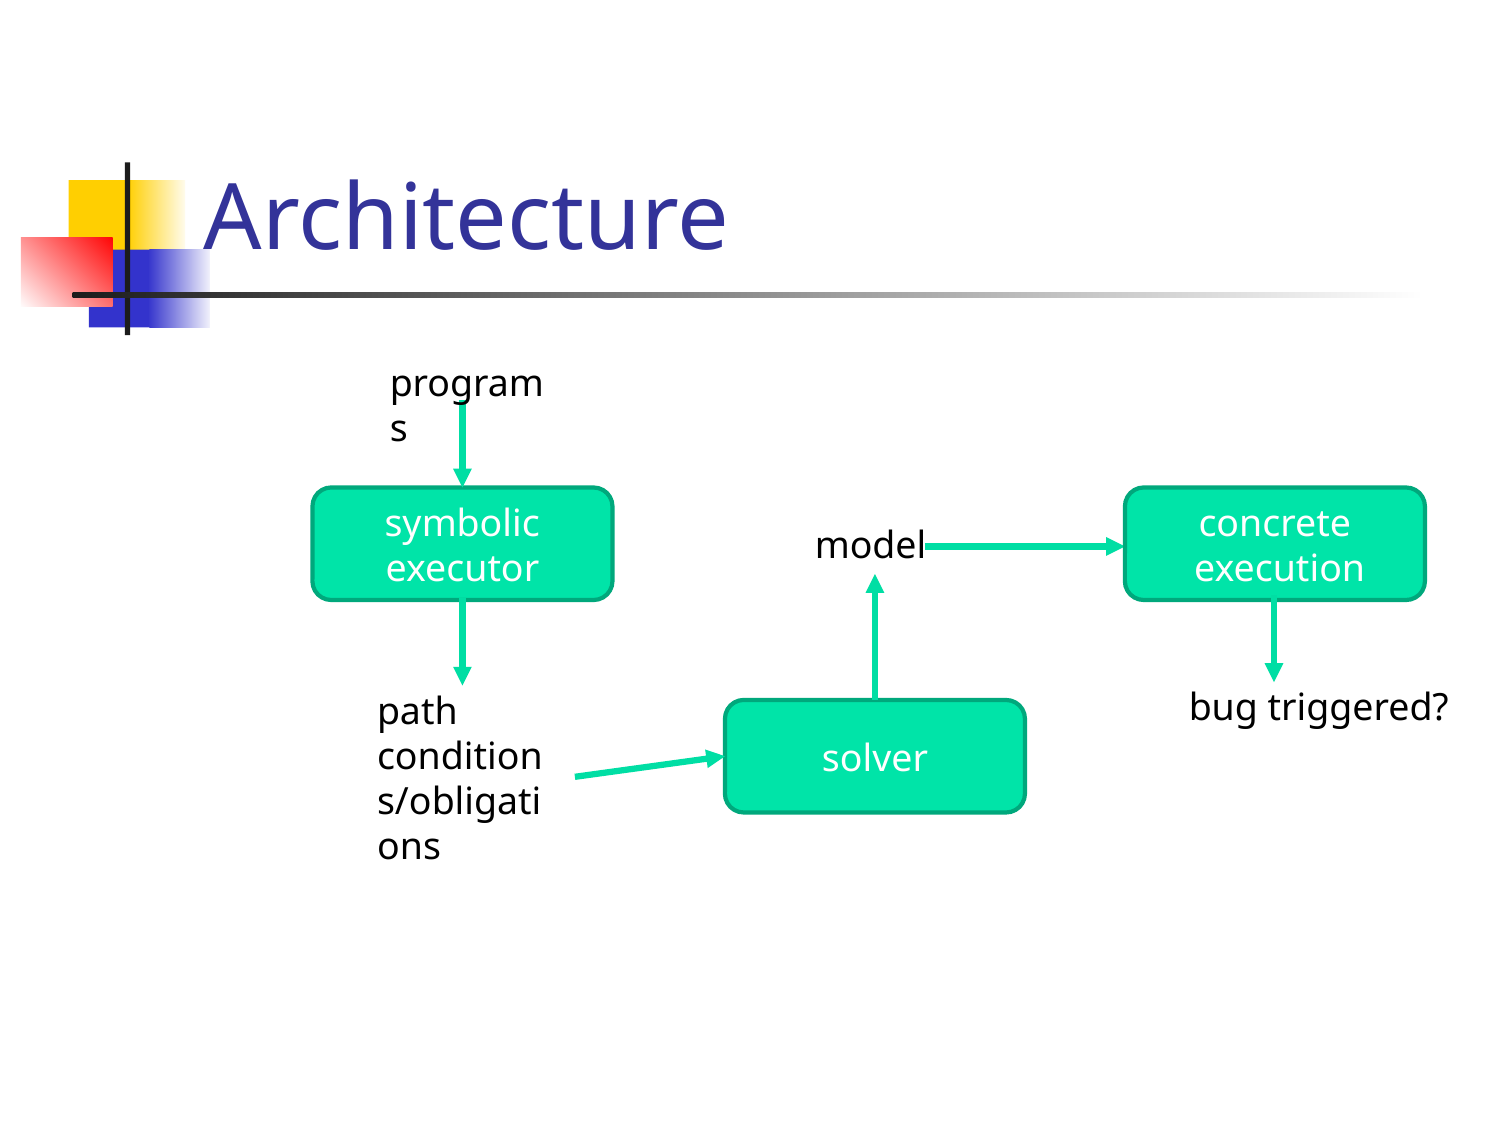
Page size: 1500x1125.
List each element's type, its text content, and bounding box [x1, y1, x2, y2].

text_box concrete execution [1122, 485, 1428, 603]
text_box path conditions/obligations [362, 679, 575, 875]
text_box bug triggered? [1173, 675, 1468, 736]
title Architecture [188, 35, 1468, 275]
text_box model [799, 513, 1013, 574]
text_box solver [722, 697, 1028, 815]
text_box symbolic executor [310, 485, 615, 603]
text_box programs [375, 351, 575, 457]
